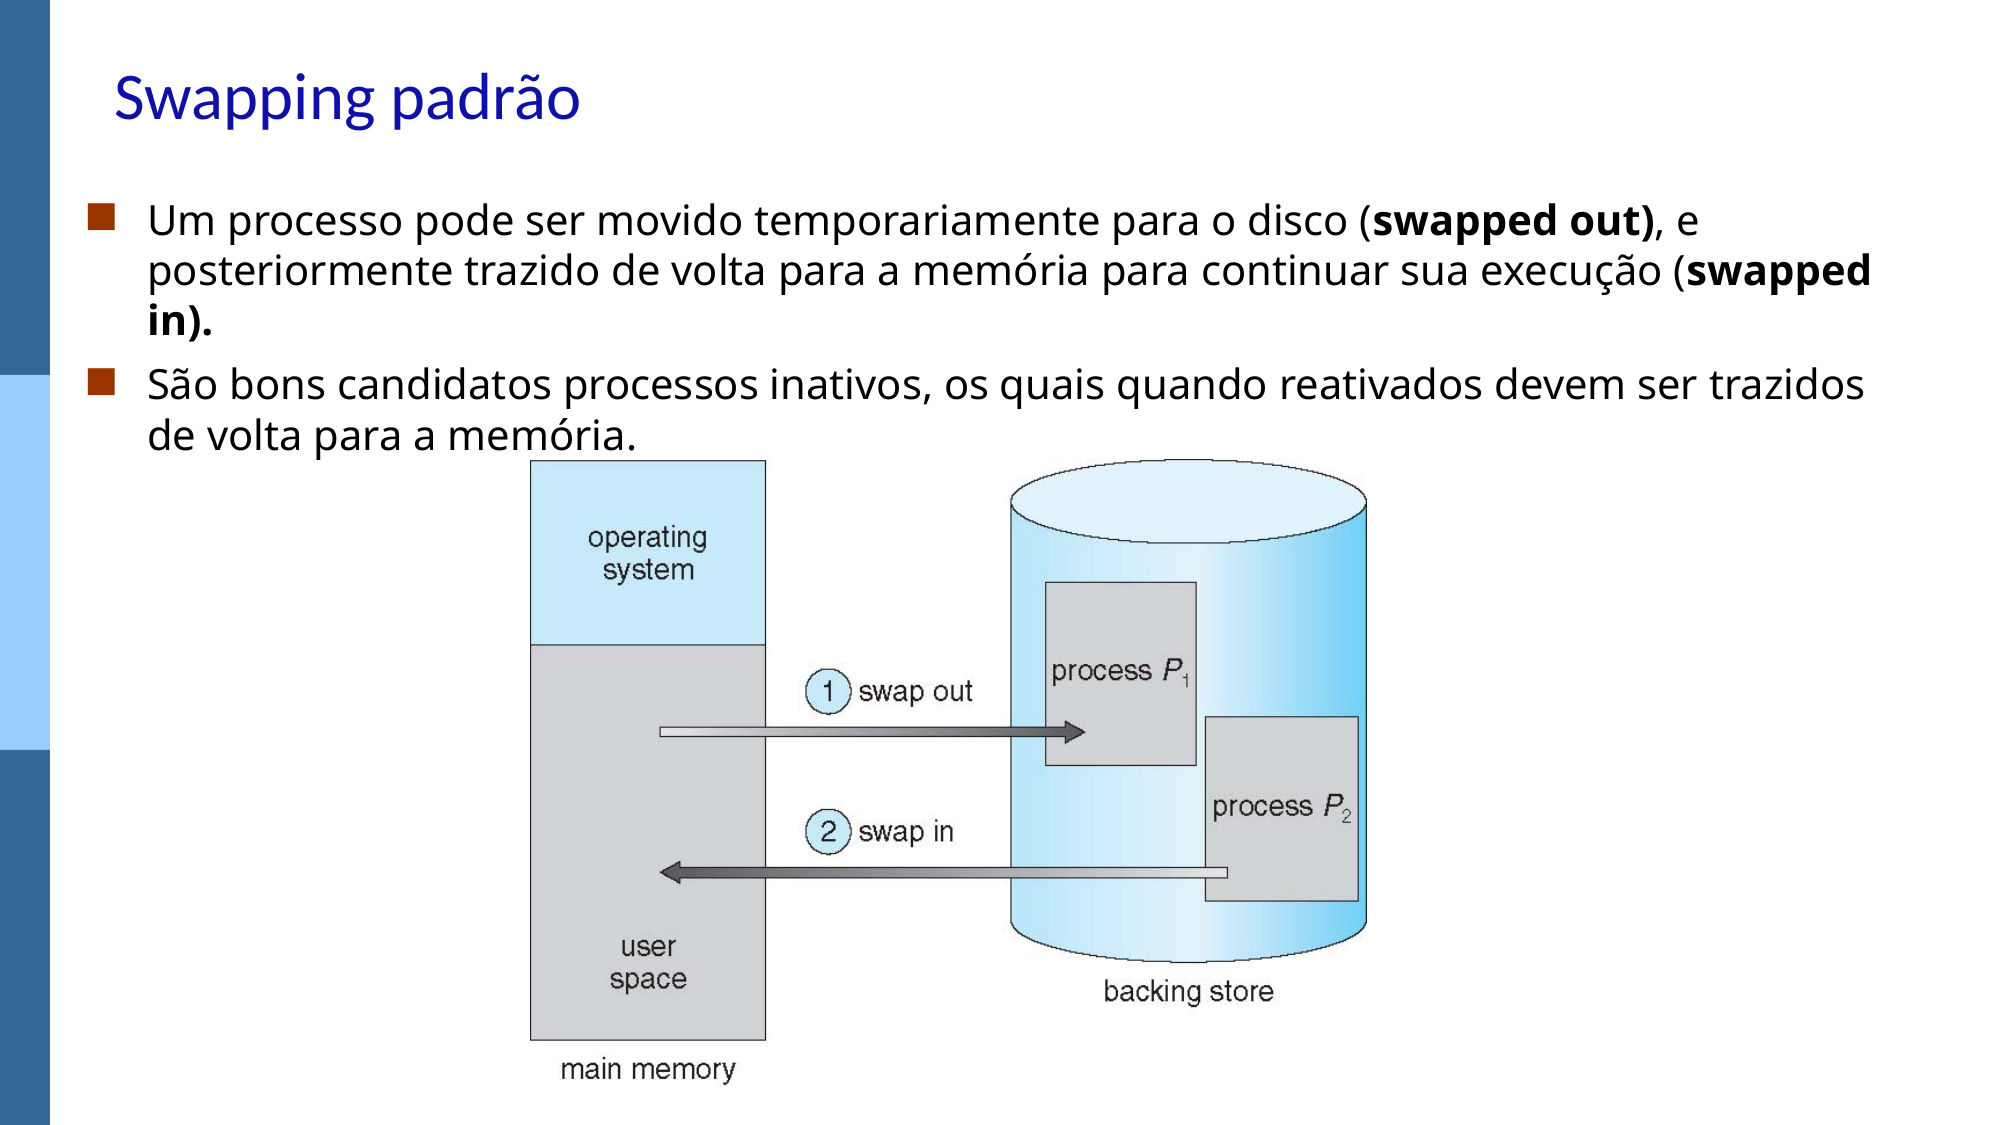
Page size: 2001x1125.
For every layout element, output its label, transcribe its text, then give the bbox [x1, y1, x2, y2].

list Um processo pode ser movido temporariamente para o disco (swapped out), e posteriormente trazido de volta para a memória para continuar sua execução (swapped in). São bons candidatos processos inativos, os quais quando reativados devem ser trazidos de volta para a memória. [75, 186, 1900, 460]
picture [529, 459, 1367, 1086]
title Swapping padrão [99, 45, 1900, 141]
